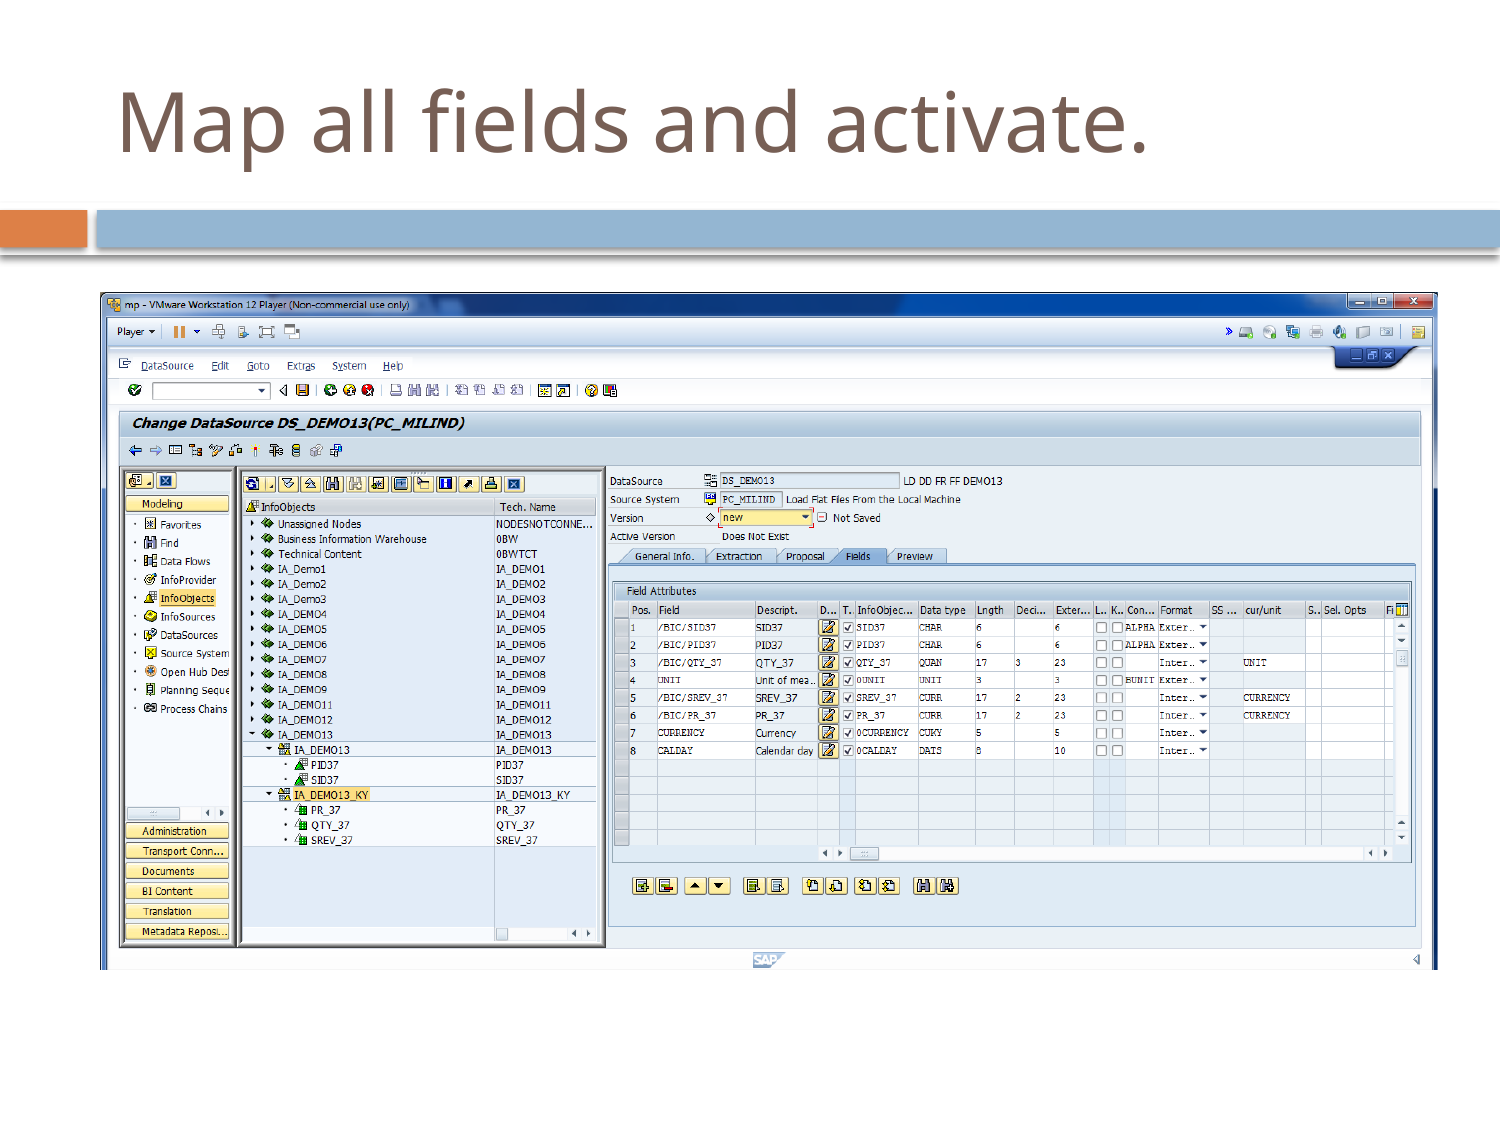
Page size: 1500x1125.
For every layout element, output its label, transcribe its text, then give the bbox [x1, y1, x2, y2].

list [100, 292, 1439, 971]
title Map all fields and activate. [100, 37, 1438, 200]
